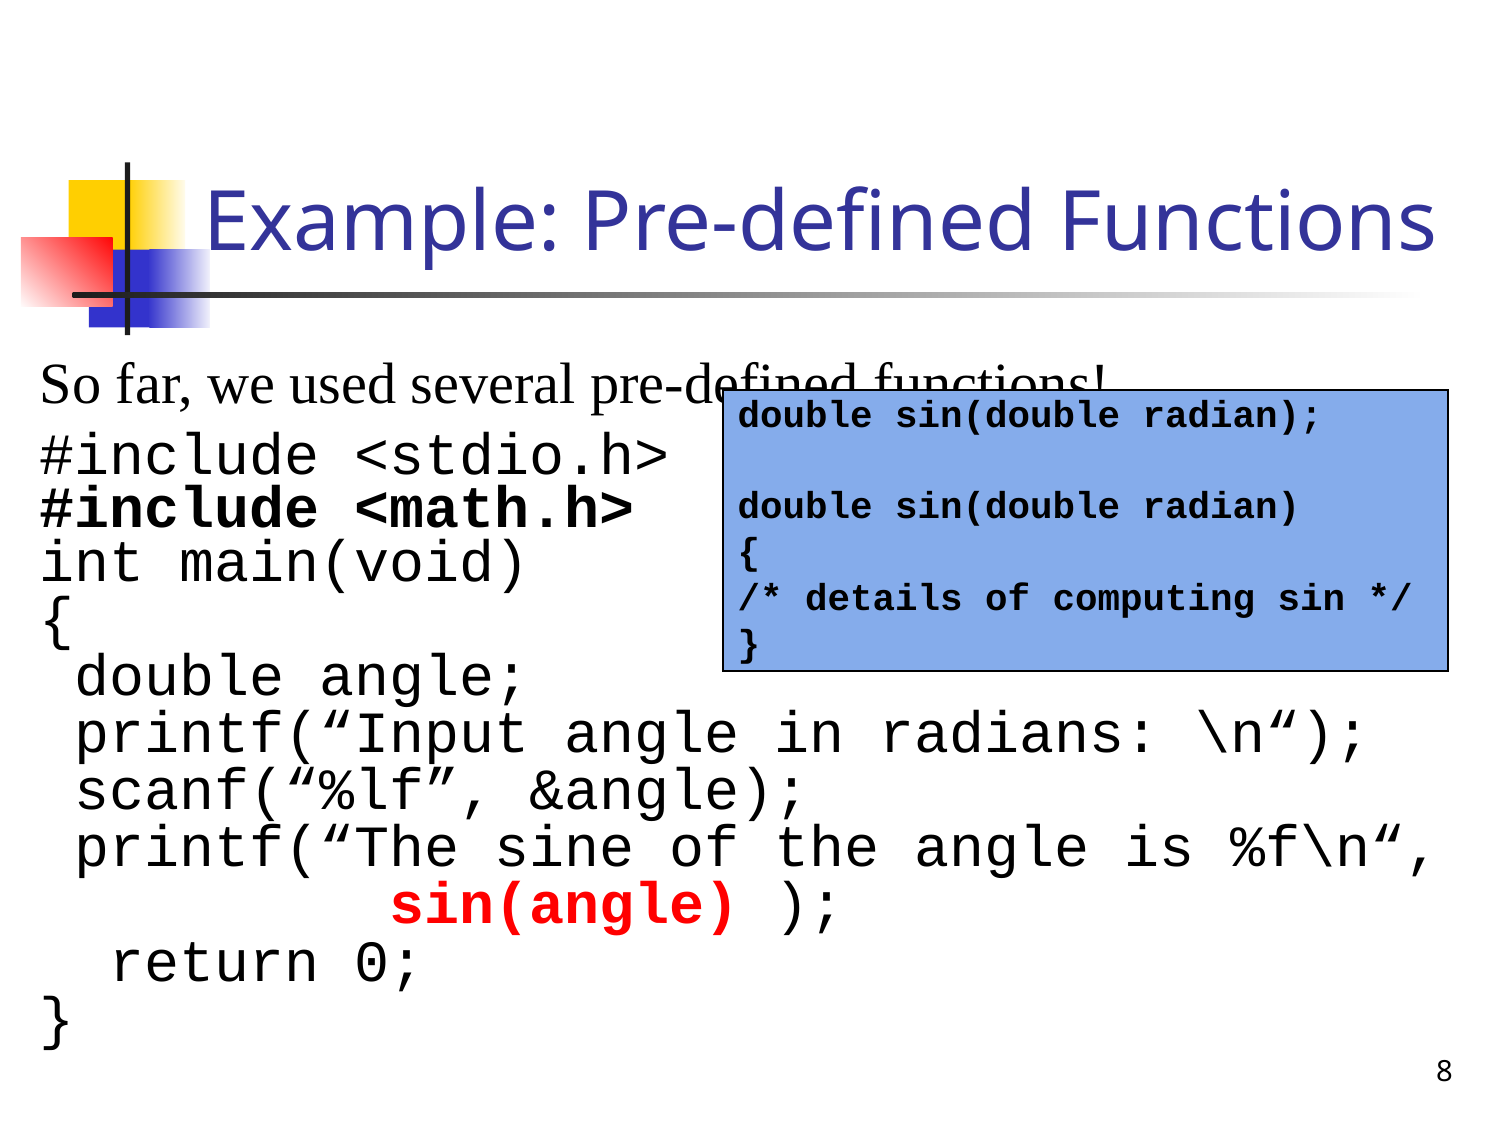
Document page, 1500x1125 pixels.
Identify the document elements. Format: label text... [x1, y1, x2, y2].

title Example: Pre-defined Functions [188, 34, 1468, 276]
text_box So far, we used several pre-defined functions! #include <stdio.h> #include <math.h> int main(void) { double angle; printf(“Input angle in radians: \n“); scanf(“%lf”, &angle); printf(“The sine of the angle is %f\n“, sin(angle) ); return 0; } [24, 287, 1500, 1052]
text_box double sin(double radian); double sin(double radian) { /* details of computing sin */ } [722, 389, 1448, 672]
slide_number 8 [1154, 1052, 1468, 1100]
